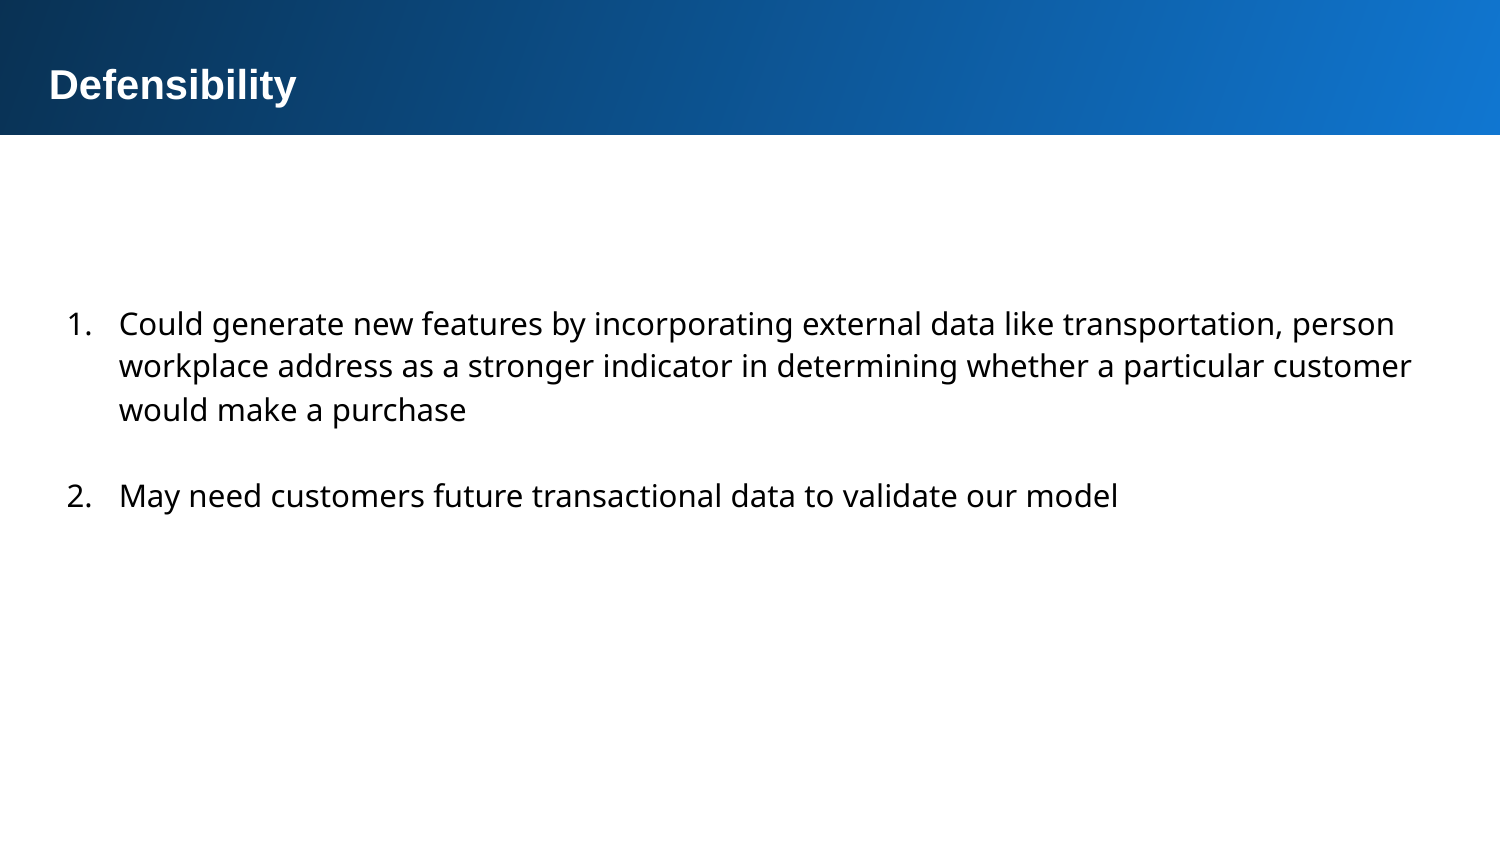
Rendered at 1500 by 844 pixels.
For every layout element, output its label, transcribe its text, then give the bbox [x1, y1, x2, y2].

text_box [0, 0, 1500, 135]
text_box Defensibility [33, 43, 1439, 168]
text_box Could generate new features by incorporating external data like transportation, person workplace address as a stronger indicator in determining whether a particular customer would make a purchase May need customers future transactional data to validate our model [28, 283, 1434, 591]
